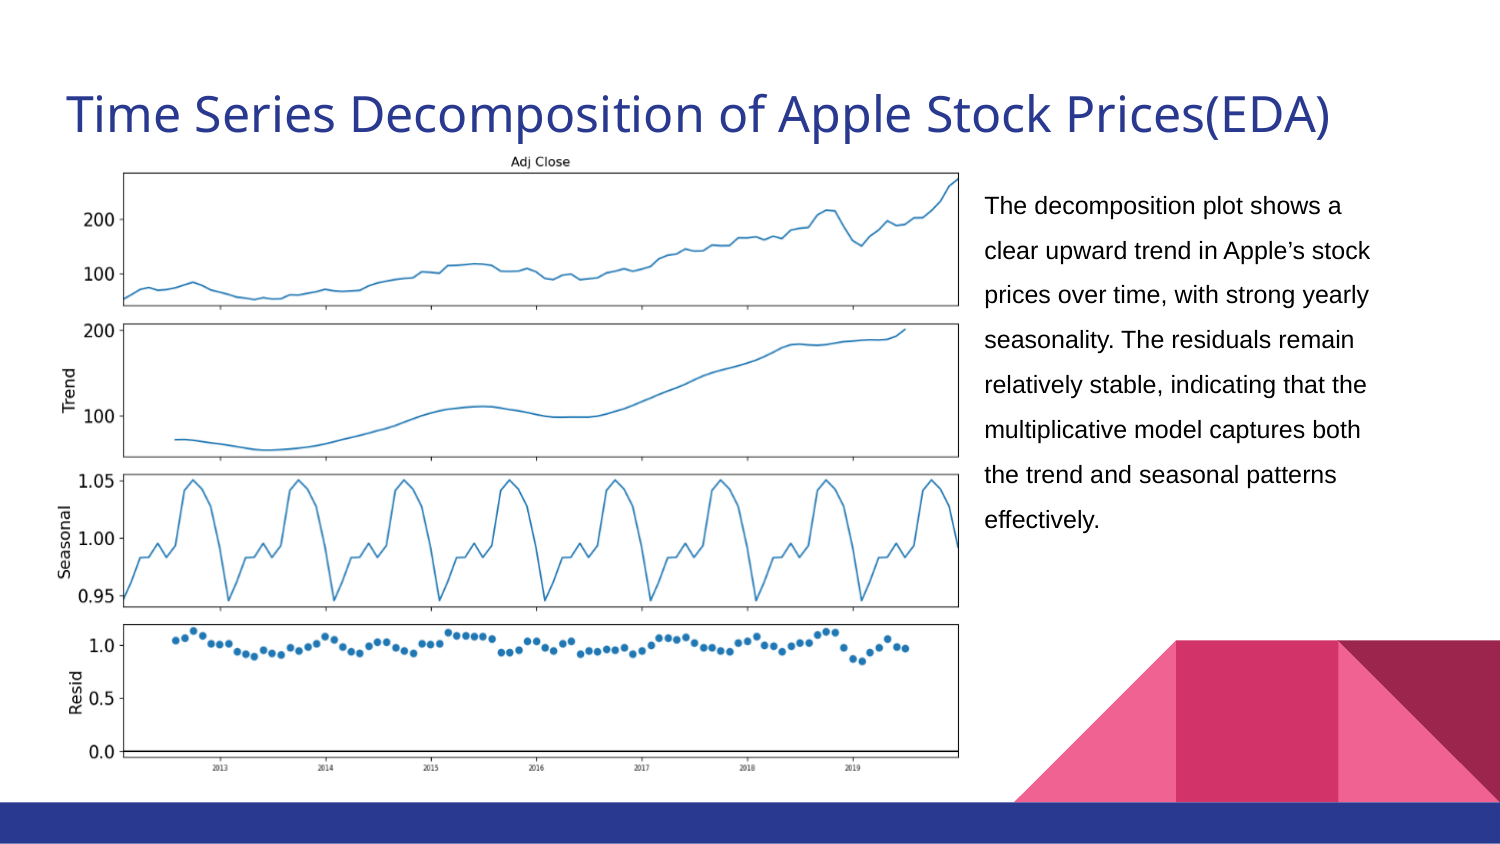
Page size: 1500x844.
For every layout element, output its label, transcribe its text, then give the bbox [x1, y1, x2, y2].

picture [50, 156, 970, 777]
text_box The decomposition plot shows a clear upward trend in Apple’s stock prices over time, with strong yearly seasonality. The residuals remain relatively stable, indicating that the multiplicative model captures both the trend and seasonal patterns effectively. [974, 166, 1410, 541]
title Time Series Decomposition of Apple Stock Prices(EDA) [51, 67, 1449, 167]
